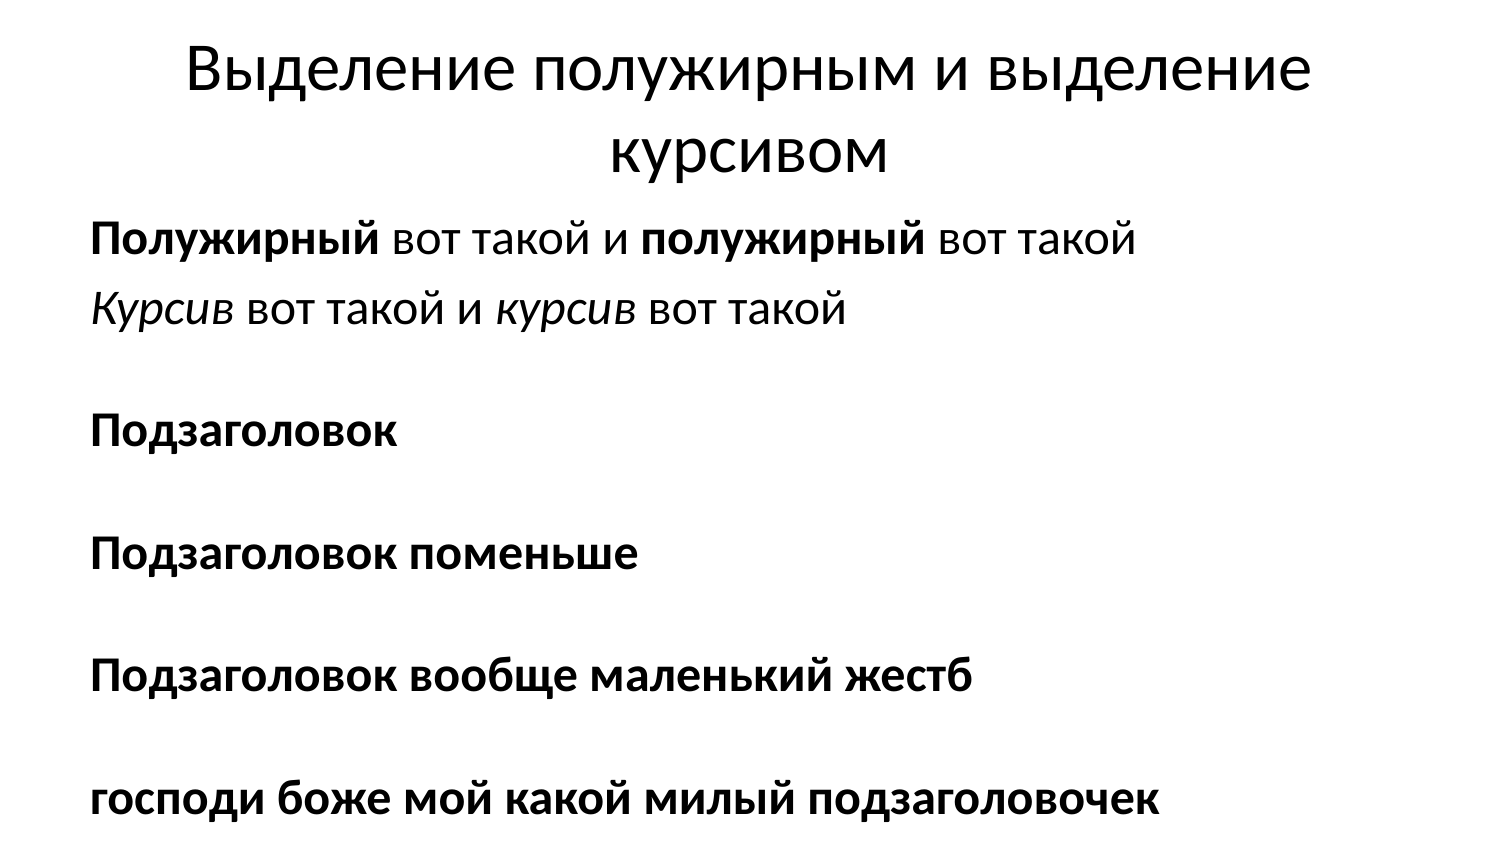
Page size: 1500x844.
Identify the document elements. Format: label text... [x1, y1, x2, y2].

title Выделение полужирным и выделение курсивом [75, 33, 1425, 175]
list Полужирный вот такой и полужирный вот такой Курсив вот такой и курсив вот такой Подзаголовок Подзаголовок поменьше Подзаголовок вообще маленький жестб господи боже мой какой милый подзаголовочек [75, 196, 1425, 754]
